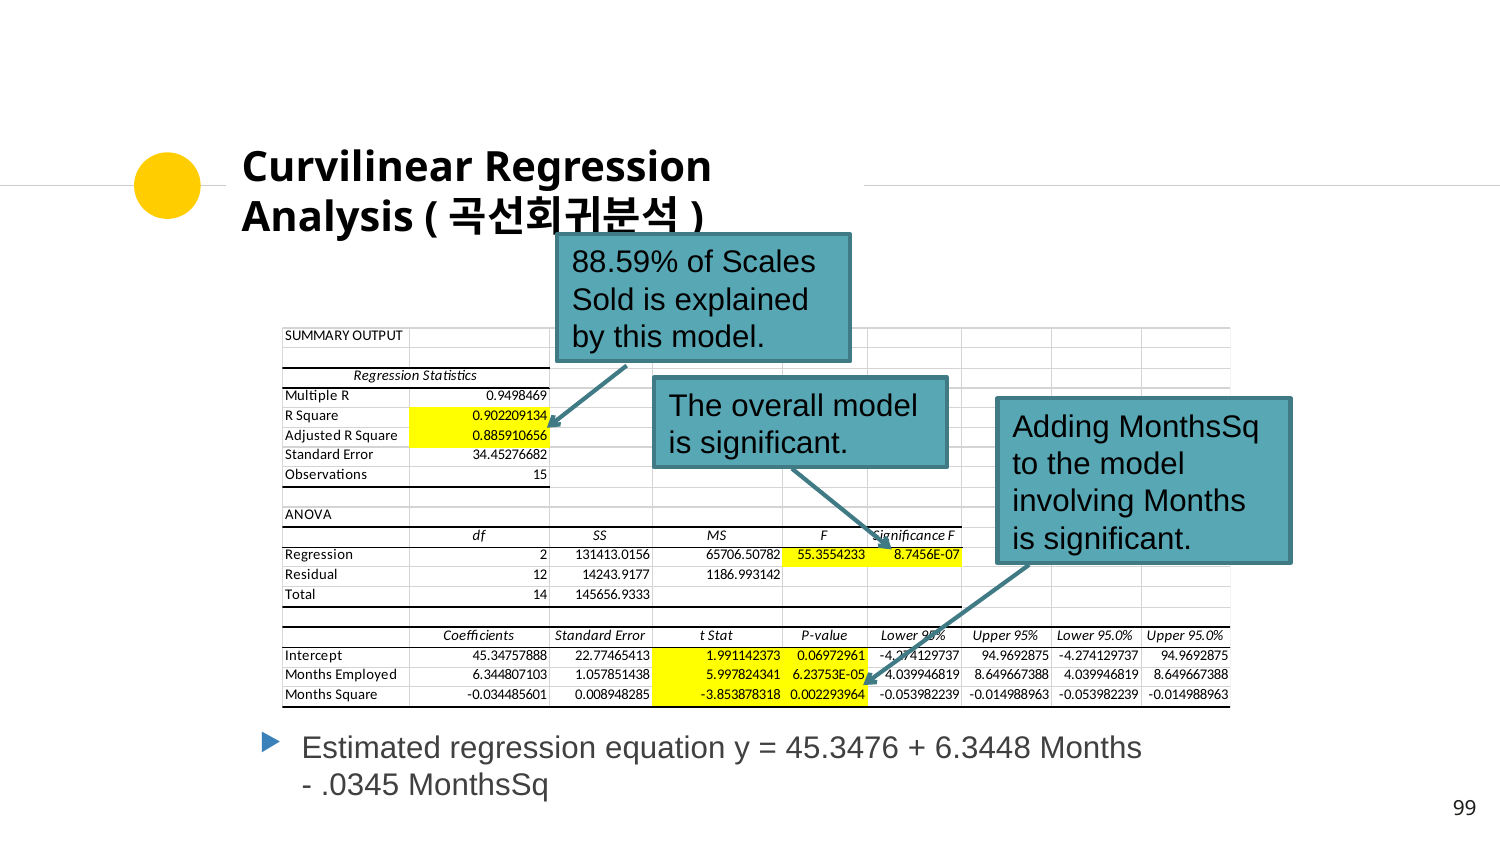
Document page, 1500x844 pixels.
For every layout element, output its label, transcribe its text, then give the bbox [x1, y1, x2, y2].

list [282, 327, 1232, 709]
text_box Estimated regression equation y = 45.3476 + 6.3448 Months - .0345 MonthsSq [244, 719, 1251, 810]
text_box 88.59% of Scales Sold is explained by this model. [555, 232, 852, 325]
slide_number 99 [1401, 779, 1492, 844]
text_box Adding MonthsSq to the model involving Months is significant. [1236, 396, 1293, 565]
title Curvilinear Regression Analysis (곡선회귀분석) [226, 153, 863, 226]
